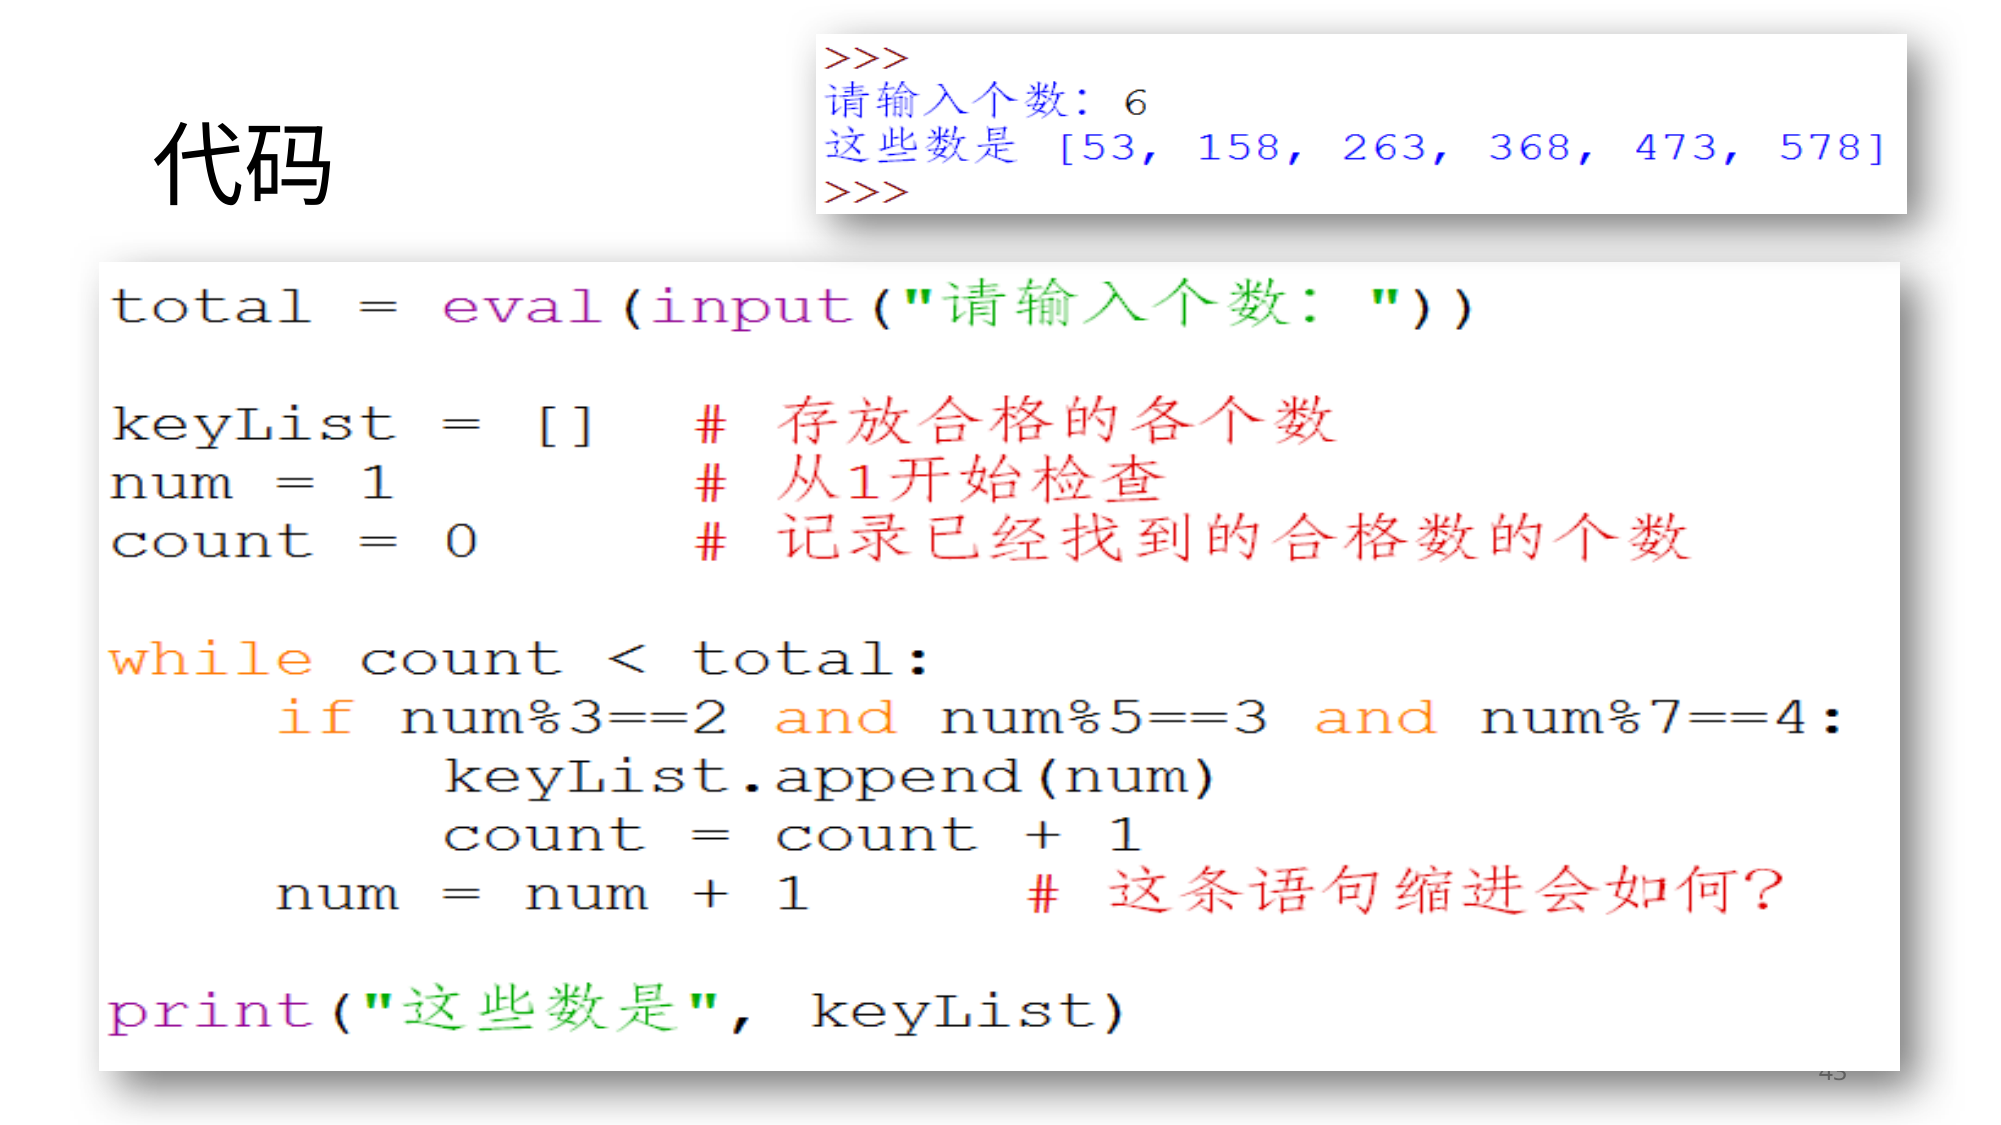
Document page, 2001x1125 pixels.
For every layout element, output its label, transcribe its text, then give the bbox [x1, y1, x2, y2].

title 代码 [137, 59, 806, 247]
slide_number 43 [1412, 1071, 1863, 1103]
picture [816, 34, 1907, 214]
picture [99, 262, 1900, 1071]
